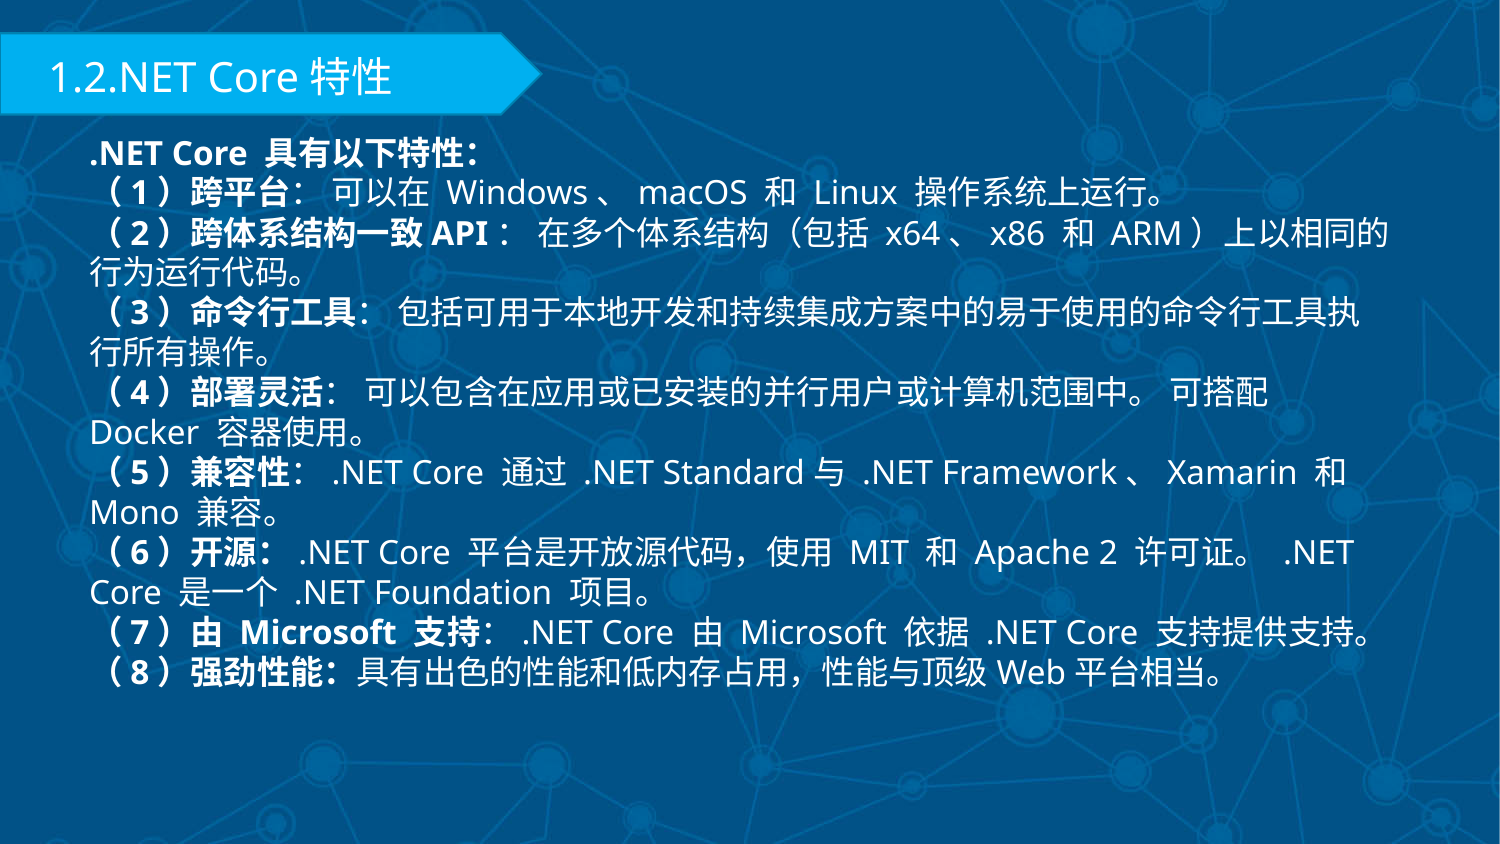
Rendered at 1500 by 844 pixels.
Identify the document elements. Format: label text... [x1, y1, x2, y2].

picture [0, 0, 1500, 844]
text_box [0, 33, 542, 115]
text_box .NET Core 具有以下特性： （1）跨平台： 可以在 Windows、macOS 和 Linux 操作系统上运行。 （2）跨体系结构一致API： 在多个体系结构（包括 x64、x86 和 ARM）上以相同的行为运行代码。 （3）命令行工具： 包括可用于本地开发和持续集成方案中的易于使用的命令行工具执行所有操作。 （4）部署灵活： 可以包含在应用或已安装的并行用户或计算机范围中。 可搭配 Docker 容器使用。 （5）兼容性：.NET Core 通过 .NET Standard与 .NET Framework、Xamarin 和 Mono 兼容。 （6）开源：.NET Core 平台是开放源代码，使用 MIT 和 Apache 2 许可证。 .NET Core 是一个 .NET Foundation 项目。 （7）由 Microsoft 支持：.NET Core 由 Microsoft 依据 .NET Core 支持提供支持。 （8）强劲性能：具有出色的性能和低内存占用，性能与顶级Web平台相当。 [74, 124, 1410, 699]
